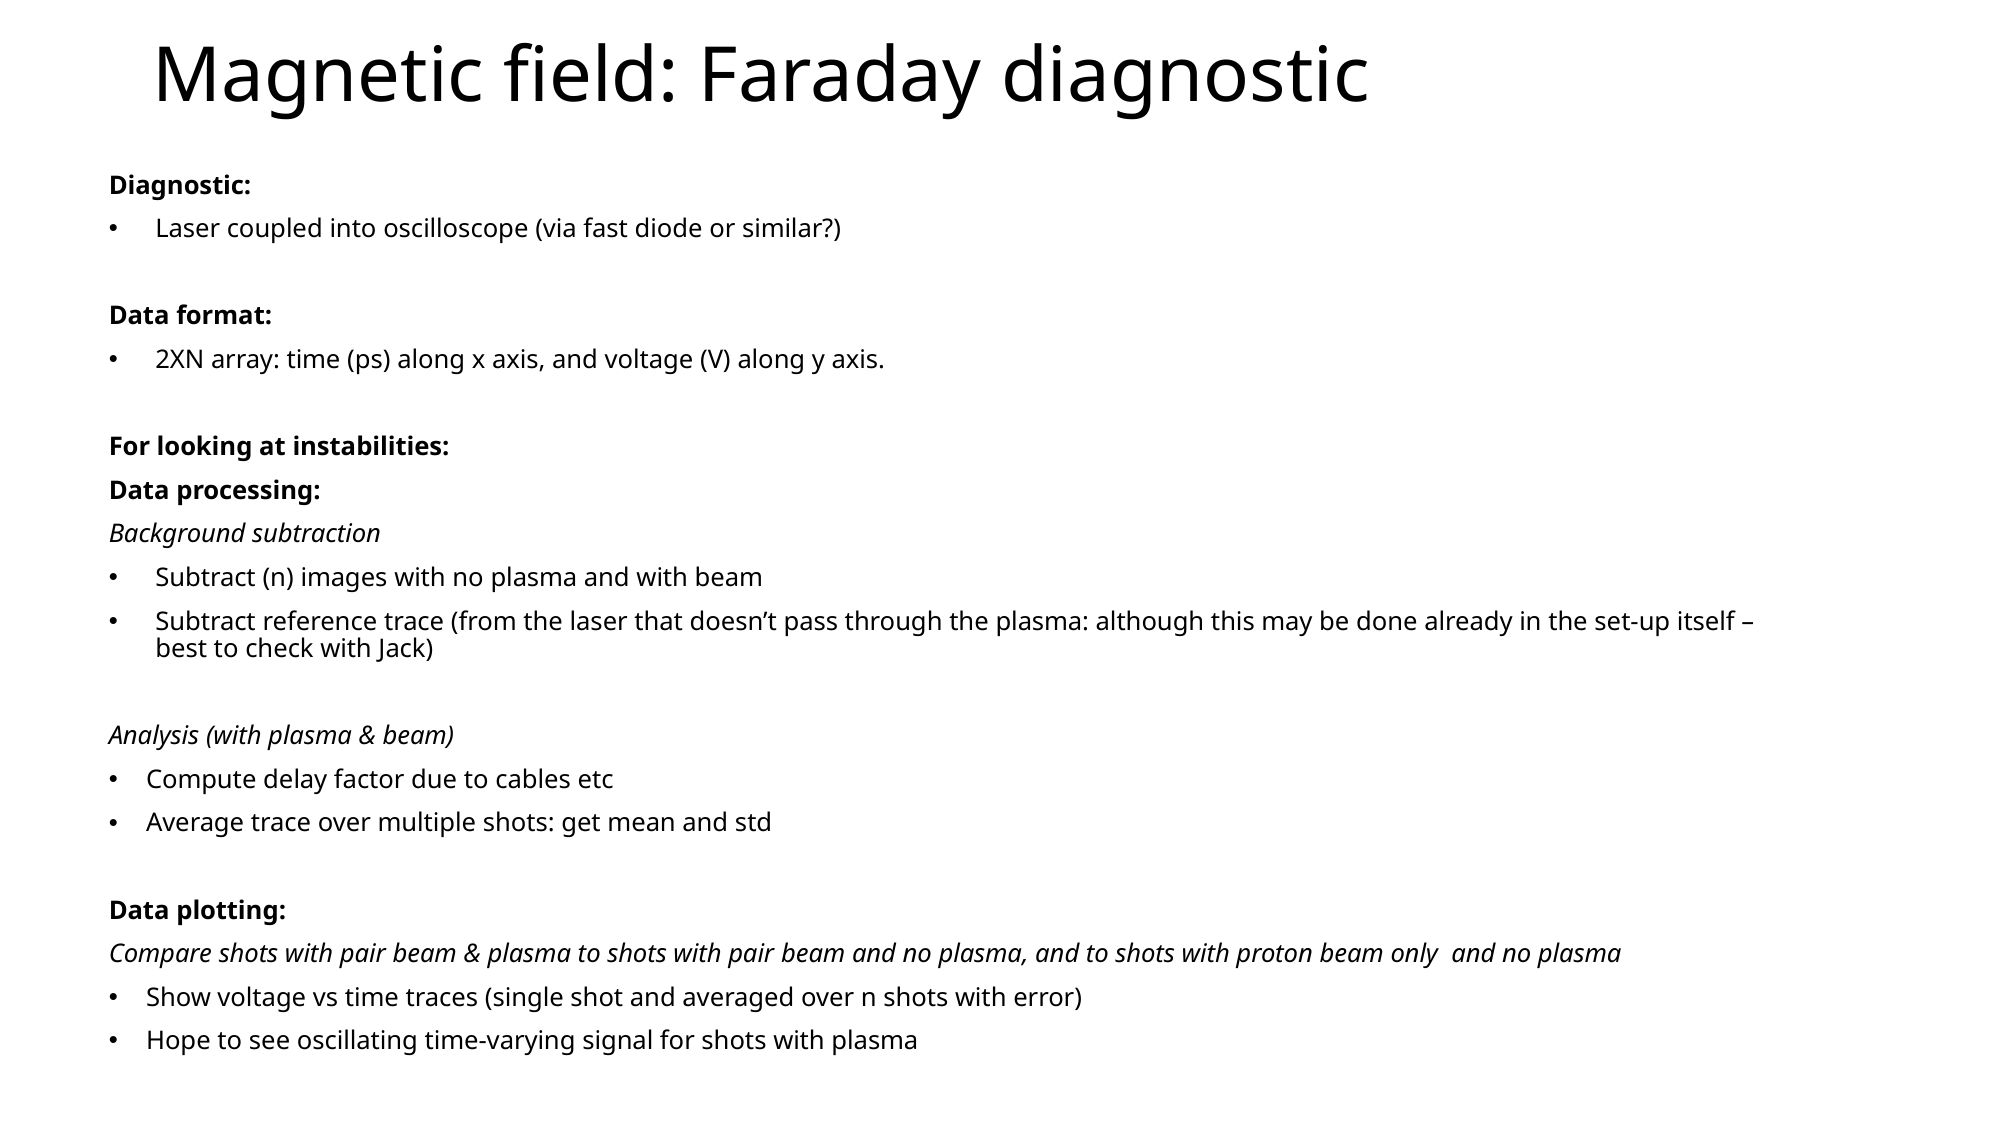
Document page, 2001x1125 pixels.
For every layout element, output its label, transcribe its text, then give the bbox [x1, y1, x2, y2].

list Diagnostic: Laser coupled into oscilloscope (via fast diode or similar?) Data format: 2XN array: time (ps) along x axis, and voltage (V) along y axis. For looking at instabilities: Data processing: Background subtraction Subtract (n) images with no plasma and with beam Subtract reference trace (from the laser that doesn’t pass through the plasma: although this may be done already in the set-up itself – best to check with Jack) Analysis (with plasma & beam) Compute delay factor due to cables etc Average trace over multiple shots: get mean and std Data plotting: Compare shots with pair beam & plasma to shots with pair beam and no plasma, and to shots with proton beam only and no plasma Show voltage vs time traces (single shot and averaged over n shots with error) Hope to see oscillating time-varying signal for shots with plasma [93, 164, 1819, 1066]
title Magnetic field: Faraday diagnostic [137, 27, 1863, 126]
